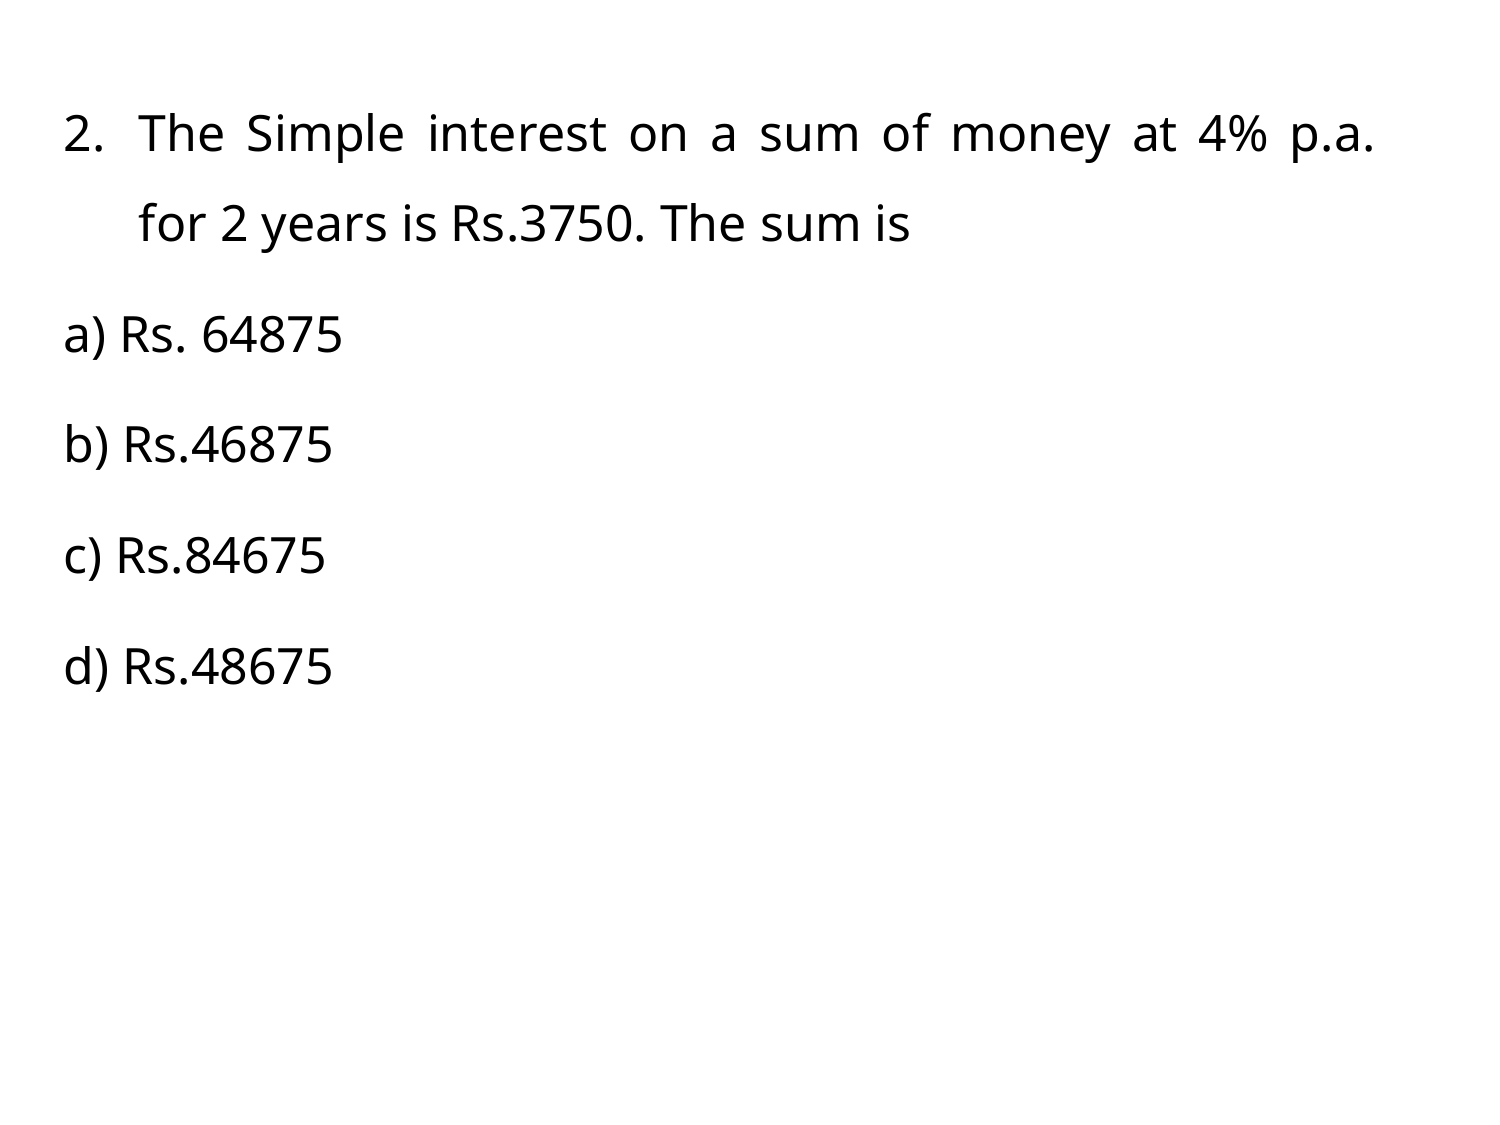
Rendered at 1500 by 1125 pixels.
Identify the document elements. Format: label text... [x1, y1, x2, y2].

list The Simple interest on a sum of money at 4% p.a. for 2 years is Rs.3750. The sum is a) Rs. 64875 b) Rs.46875 c) Rs.84675 d) Rs.48675 [48, 63, 1392, 681]
